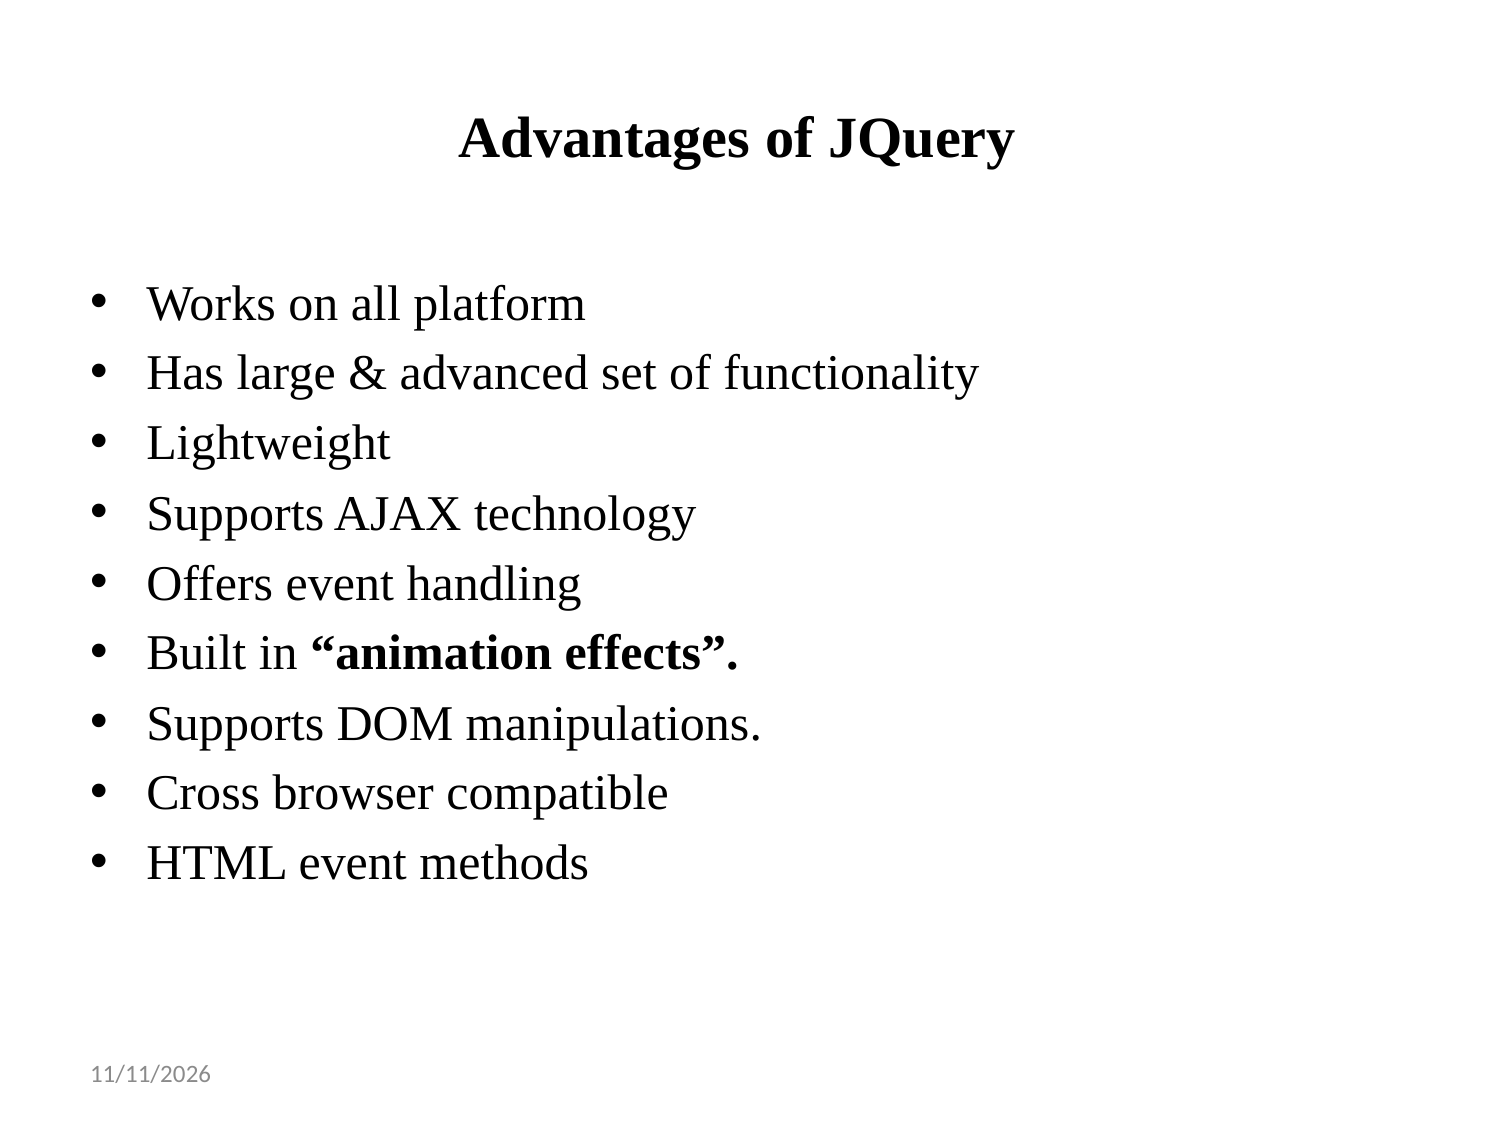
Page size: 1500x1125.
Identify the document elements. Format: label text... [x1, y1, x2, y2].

list Works on all platform Has large & advanced set of functionality Lightweight Supports AJAX technology Offers event handling Built in “animation effects”. Supports DOM manipulations. Cross browser compatible HTML event methods [75, 262, 1425, 963]
title Advantages of JQuery [62, 75, 1413, 193]
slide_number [75, 1042, 425, 1103]
